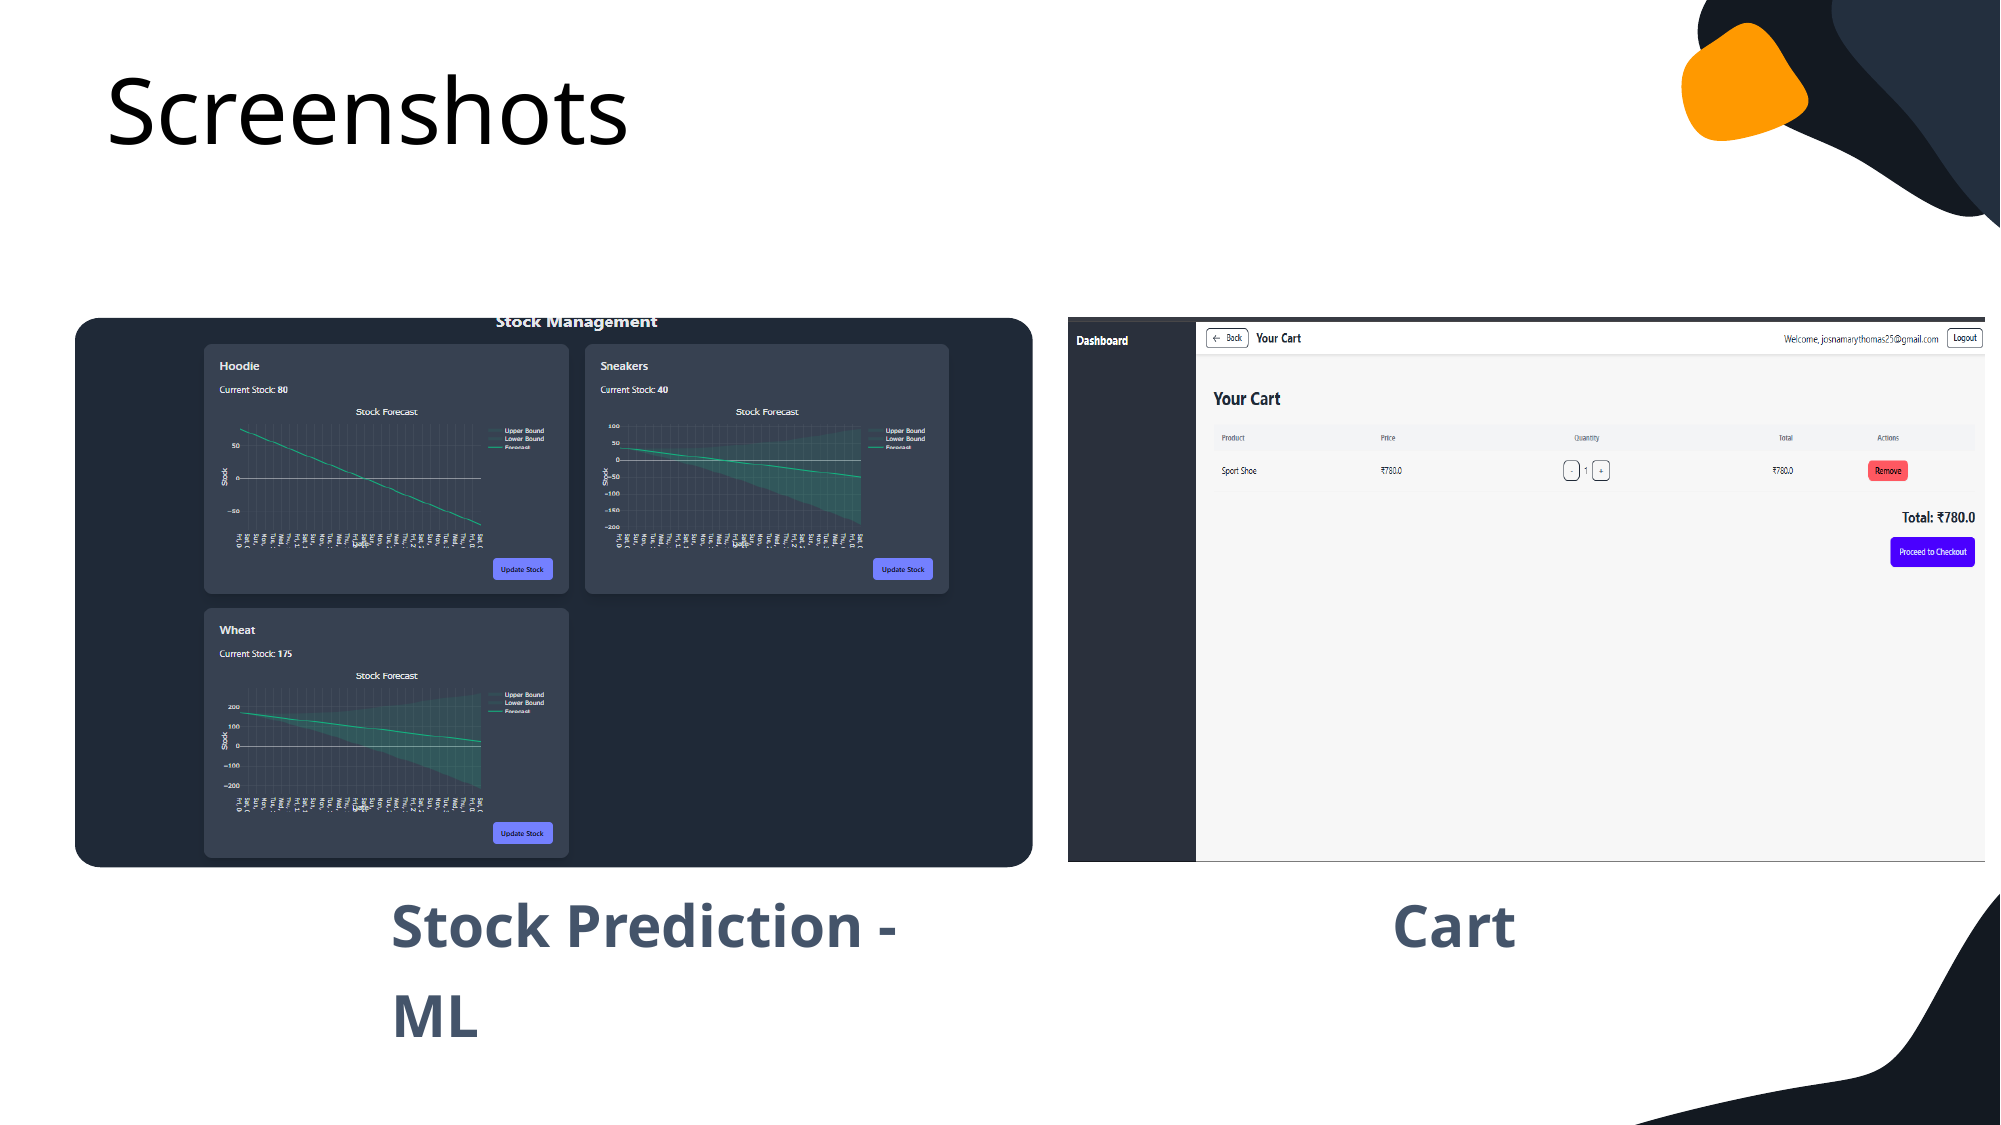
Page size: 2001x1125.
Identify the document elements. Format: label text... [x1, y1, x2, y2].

picture [74, 317, 1033, 868]
text_box Stock Prediction - ML [376, 868, 984, 1057]
text_box Screenshots [91, 45, 646, 170]
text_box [1724, 0, 2000, 307]
text_box [1681, 34, 1724, 141]
picture [1068, 317, 1985, 862]
text_box [1631, 892, 2000, 1125]
text_box Cart [1377, 862, 1985, 966]
